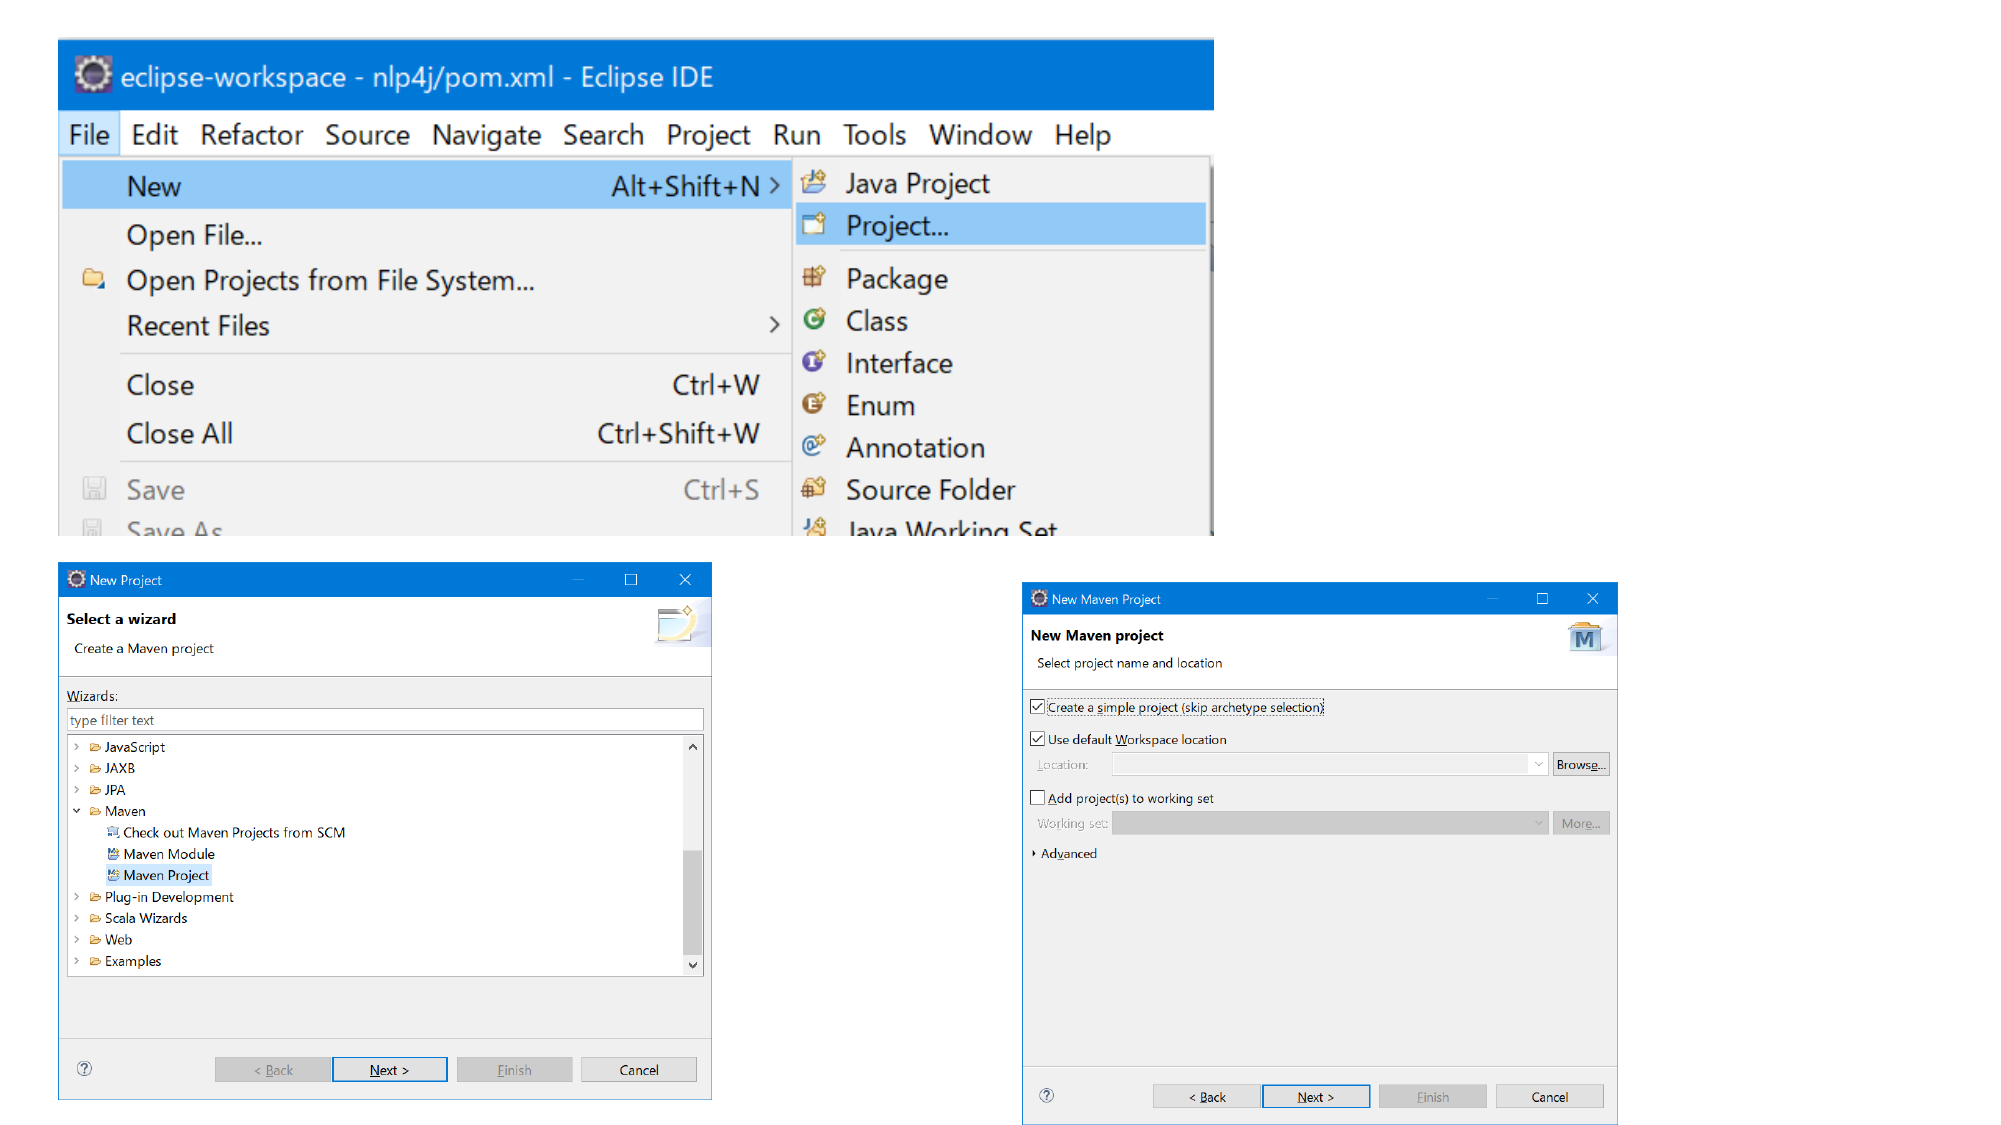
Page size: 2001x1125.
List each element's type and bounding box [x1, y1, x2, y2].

picture [58, 562, 712, 1100]
picture [1022, 582, 1618, 1125]
picture [58, 37, 1214, 536]
